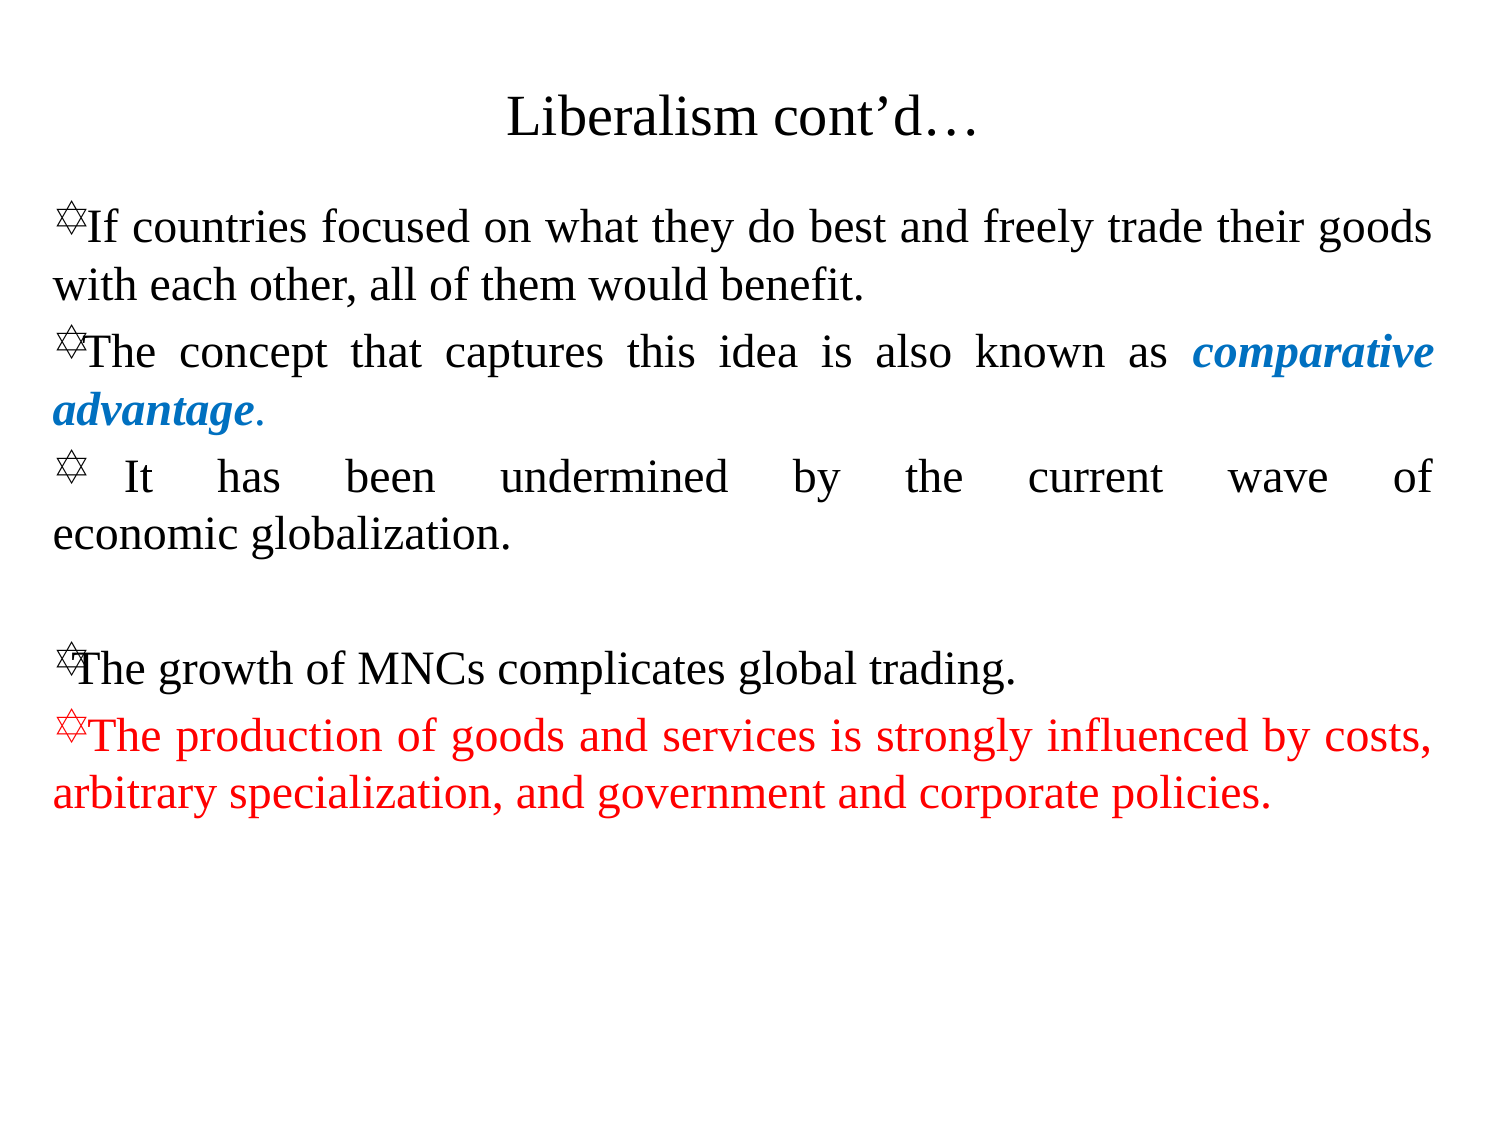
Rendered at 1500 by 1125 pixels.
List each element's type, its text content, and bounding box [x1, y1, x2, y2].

title Liberalism cont’d… [37, 62, 1450, 163]
subtitle If countries focused on what they do best and freely trade their goods with each other, all of them would benefit. The concept that captures this idea is also known as comparative advantage. It has been undermined by the current wave of economic globalization. The growth of MNCs complicates global trading. The production of goods and services is strongly influenced by costs, arbitrary specialization, and government and corporate policies. [37, 187, 1450, 1075]
